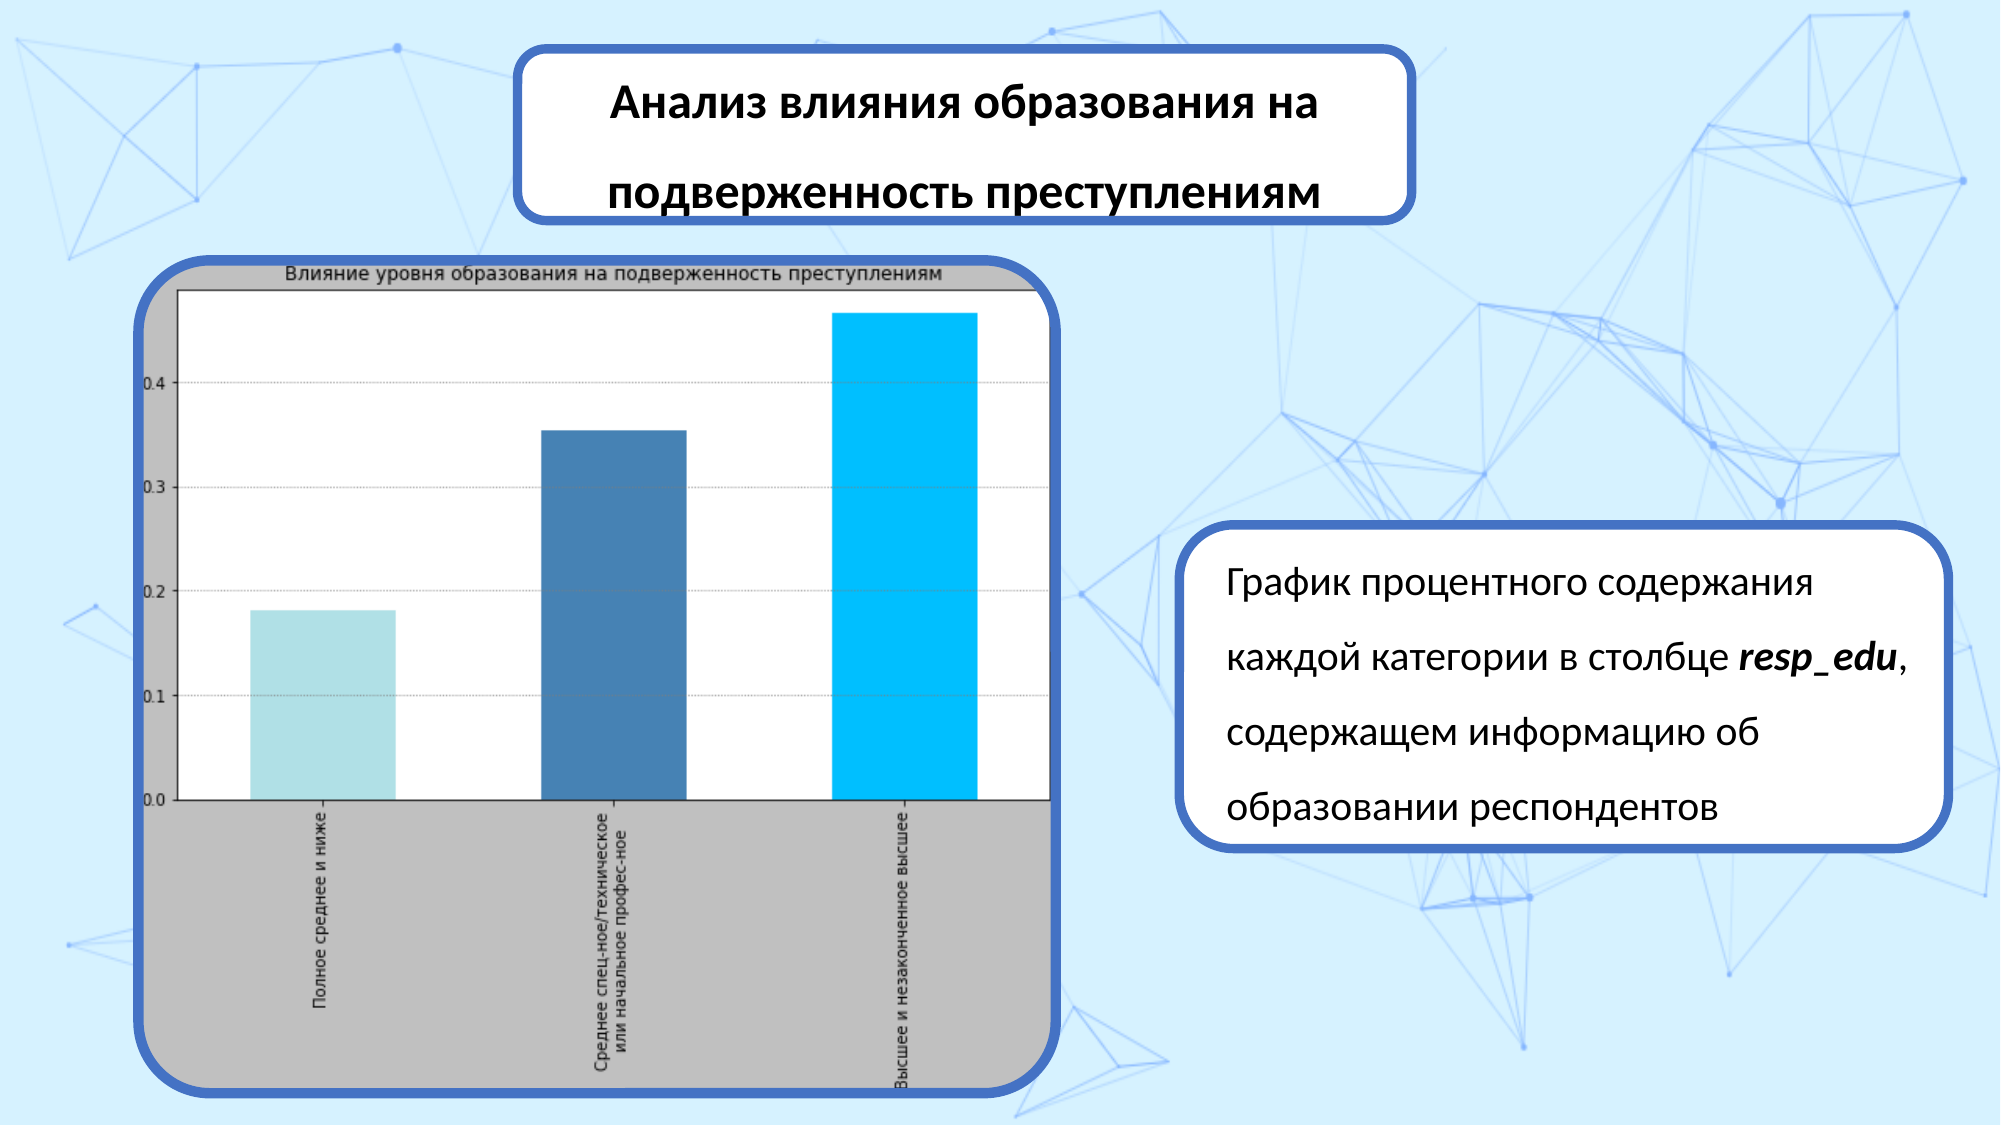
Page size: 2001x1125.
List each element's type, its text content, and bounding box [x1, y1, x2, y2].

text_box Анализ влияния образования на подверженность преступлениям [477, 31, 1453, 227]
text_box График процентного содержания каждой категории в столбце resp_edu, содержащем информацию об образовании респондентов [1211, 521, 1936, 837]
text_box [1178, 528, 1930, 850]
text_box [1936, 542, 1950, 831]
picture [0, 0, 2001, 1125]
